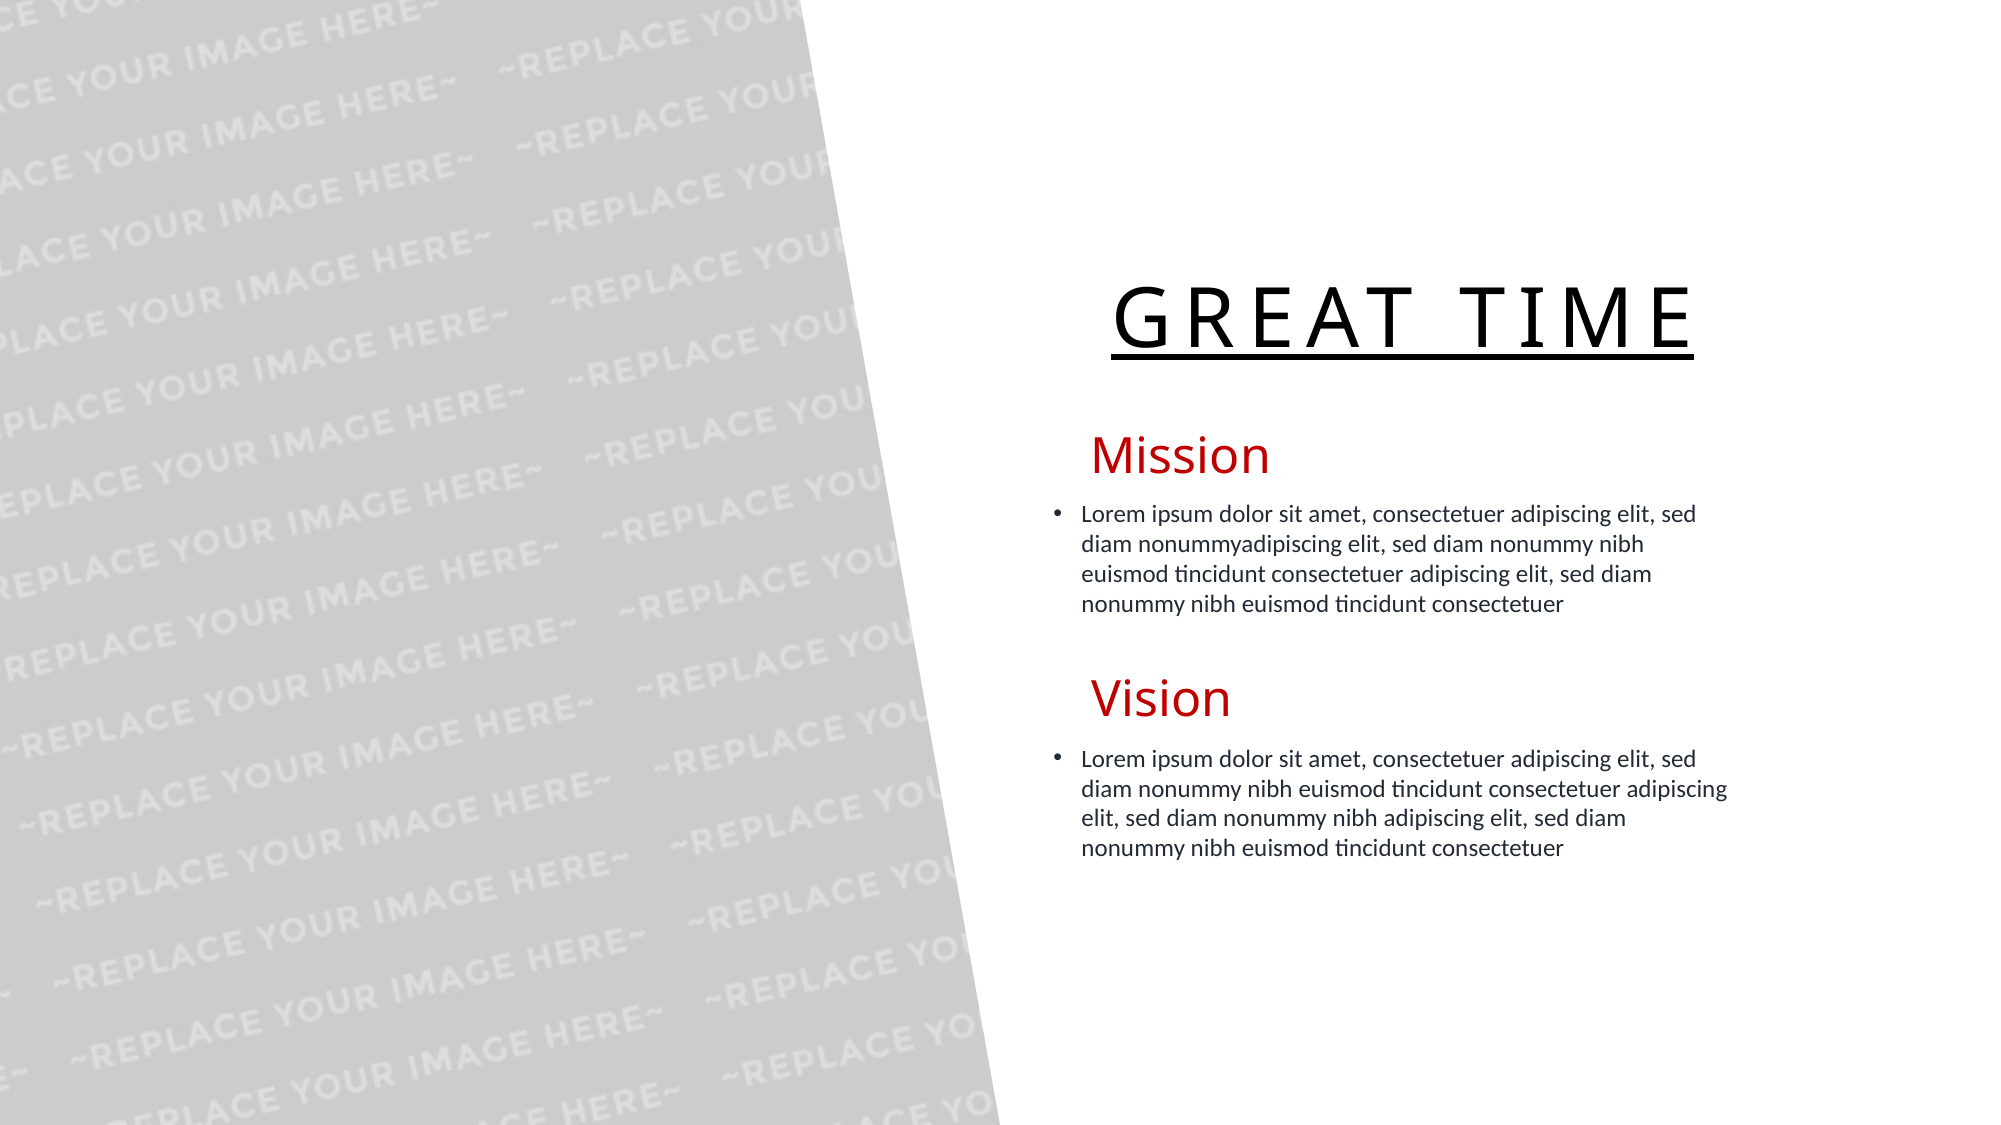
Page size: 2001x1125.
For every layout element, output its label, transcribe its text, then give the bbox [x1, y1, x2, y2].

text_box Vision [1076, 658, 1248, 734]
picture [0, 0, 1000, 1125]
text_box GREAT TIME [1096, 256, 1709, 372]
text_box Lorem ipsum dolor sit amet, consectetuer adipiscing elit, sed diam nonummy nibh euismod tincidunt consectetuer adipiscing elit, sed diam nonummy nibh adipiscing elit, sed diam nonummy nibh euismod tincidunt consectetuer [1038, 734, 1746, 870]
text_box Mission [1075, 415, 1287, 491]
text_box Lorem ipsum dolor sit amet, consectetuer adipiscing elit, sed diam nonummyadipiscing elit, sed diam nonummy nibh euismod tincidunt consectetuer adipiscing elit, sed diam nonummy nibh euismod tincidunt consectetuer [1038, 490, 1746, 625]
